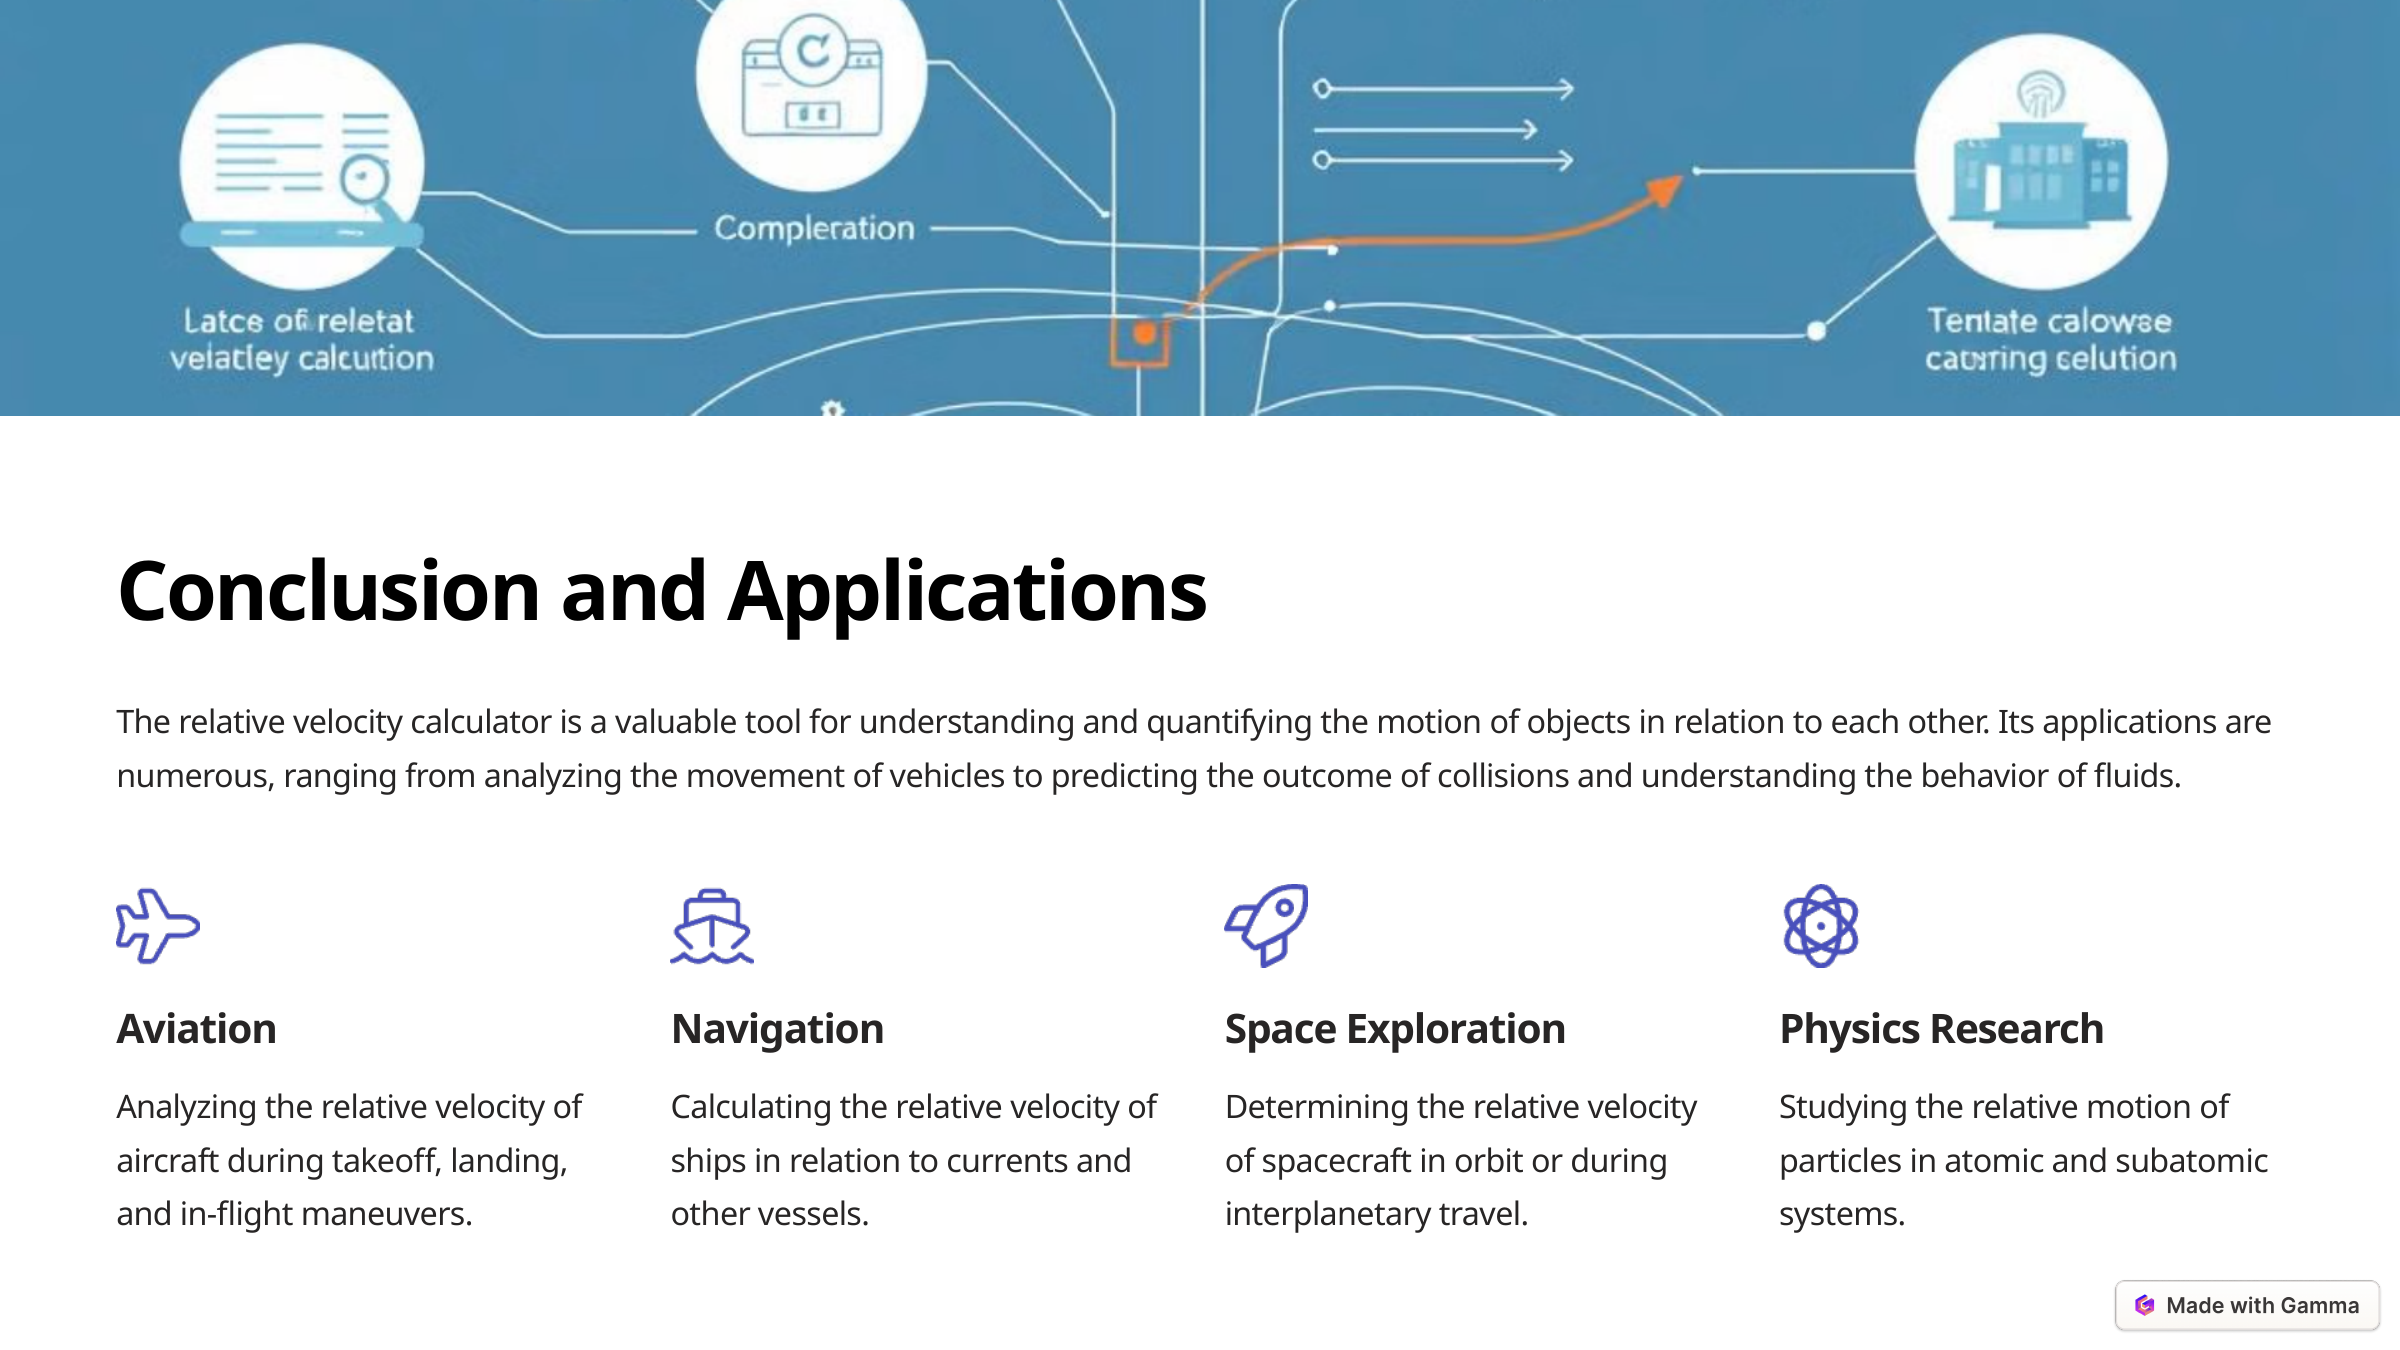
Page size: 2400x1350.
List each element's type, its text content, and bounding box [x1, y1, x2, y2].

text_box Navigation [670, 1000, 1087, 1053]
text_box Studying the relative motion of particles in atomic and subatomic systems. [1779, 1072, 2284, 1232]
picture [2106, 1271, 2389, 1339]
text_box Calculating the relative velocity of ships in relation to currents and other vessels. [670, 1072, 1175, 1232]
text_box Physics Research [1779, 1000, 2195, 1053]
text_box Aviation [116, 1000, 532, 1053]
text_box The relative velocity calculator is a valuable tool for understanding and quantifying the motion of objects in relation to each other. Its applications are numerous, ranging from analyzing the movement of vehicles to predicting the outcome of collisions and understanding the behavior of fluids. [116, 687, 2284, 847]
text_box Analyzing the relative velocity of aircraft during takeoff, landing, and in-flight maneuvers. [116, 1072, 621, 1232]
picture [670, 884, 754, 968]
picture [116, 884, 200, 968]
picture [0, 0, 2400, 416]
picture [1224, 884, 1308, 968]
picture [1779, 884, 1863, 968]
text_box Determining the relative velocity of spacecraft in orbit or during interplanetary travel. [1224, 1072, 1730, 1232]
text_box Space Exploration [1224, 1000, 1641, 1053]
text_box Conclusion and Applications [116, 533, 1212, 638]
